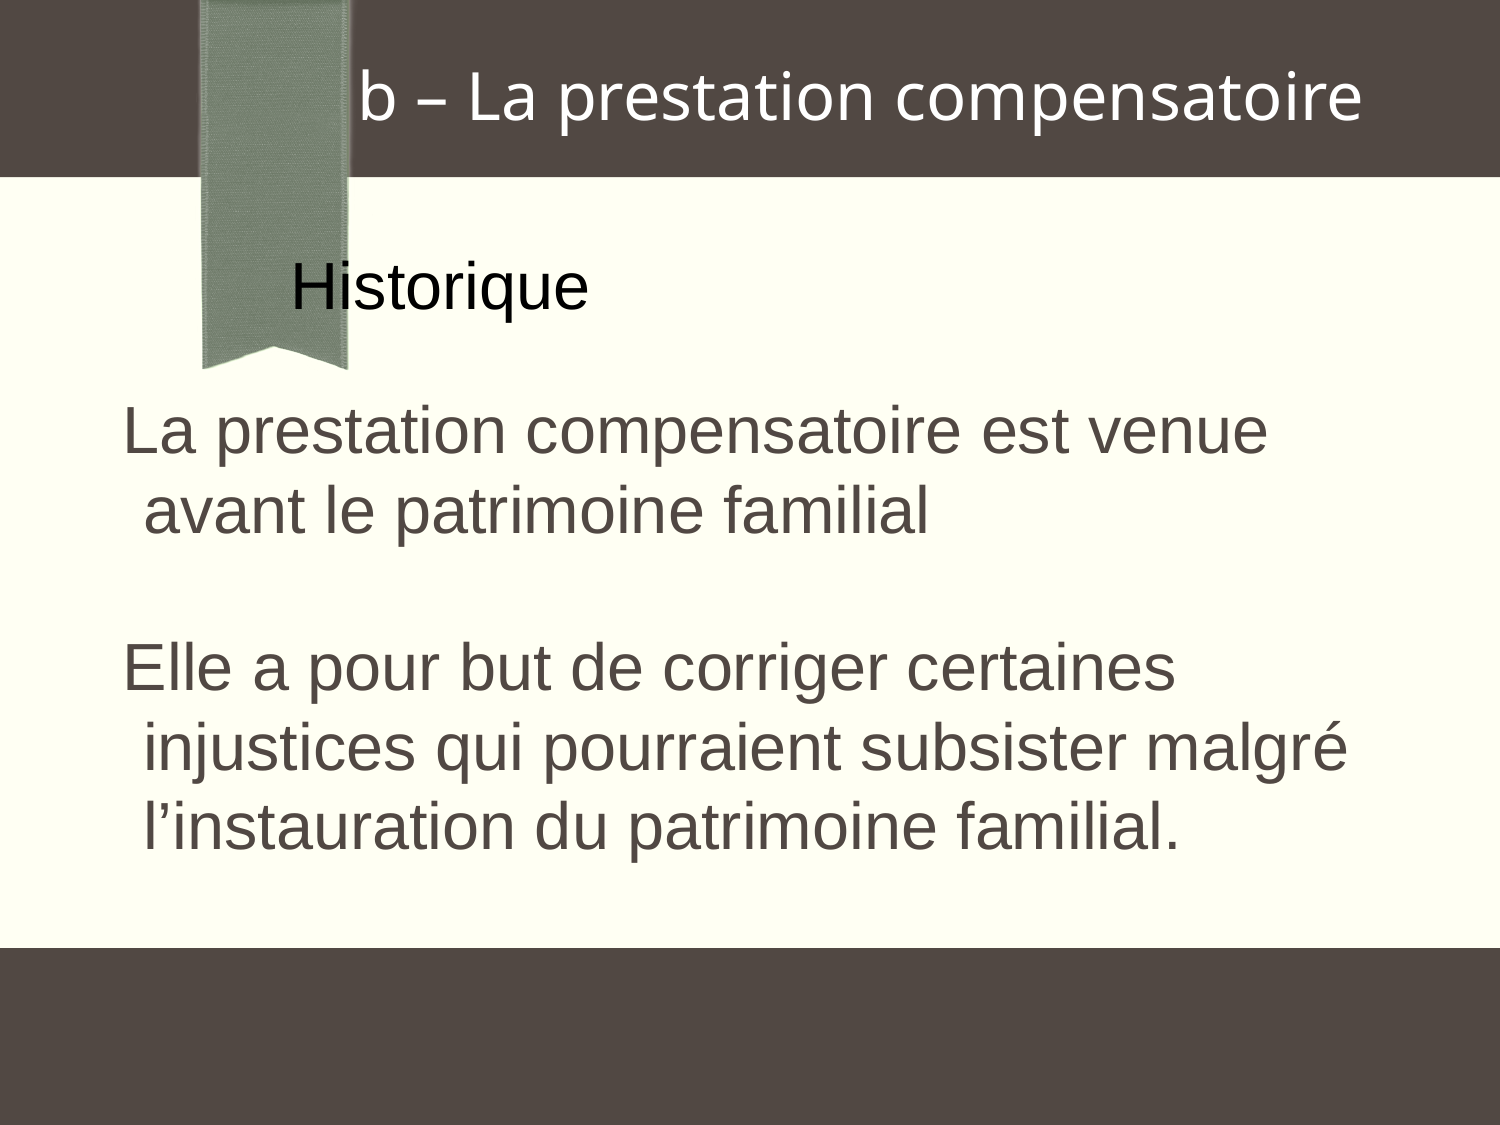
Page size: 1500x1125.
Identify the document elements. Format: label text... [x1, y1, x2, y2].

text_box Historique La prestation compensatoire est venue avant le patrimoine familial Elle a pour but de corriger certaines injustices qui pourraient subsister malgré l’instauration du patrimoine familial. [76, 195, 1447, 871]
list b – La prestation compensatoire [341, 62, 1472, 221]
picture [163, 0, 379, 195]
